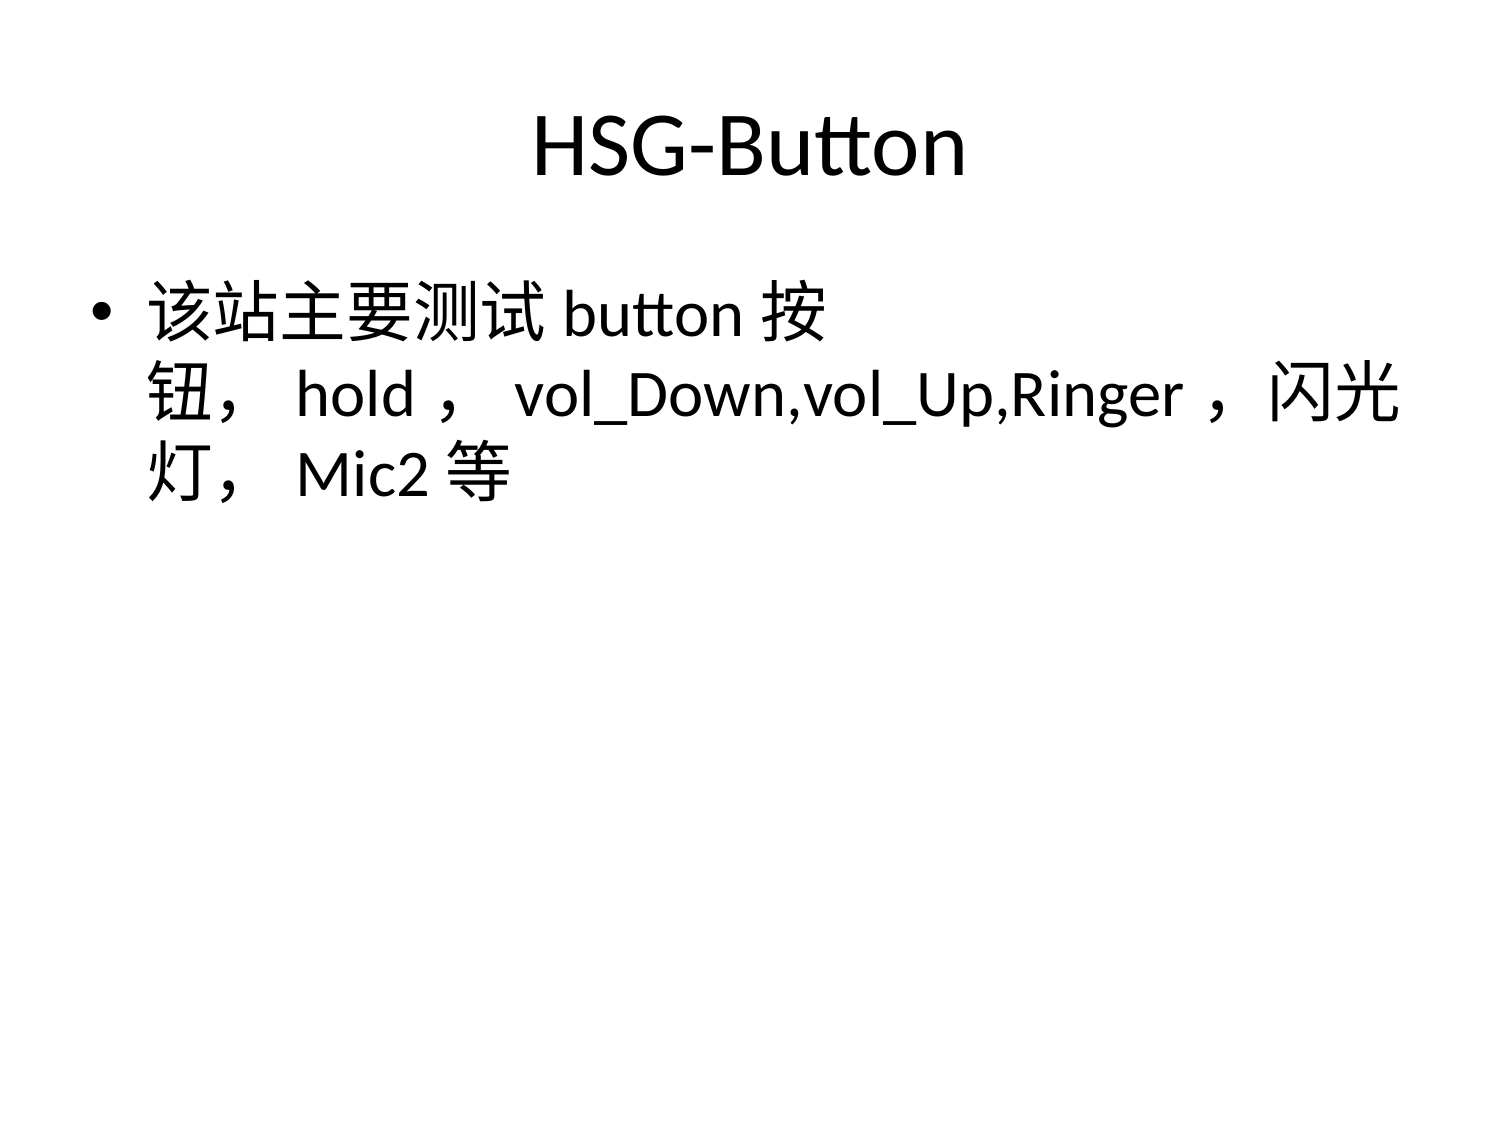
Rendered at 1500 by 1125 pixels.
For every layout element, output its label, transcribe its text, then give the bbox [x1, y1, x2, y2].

title HSG-Button [75, 45, 1425, 233]
list 该站主要测试button按钮，hold，vol_Down,vol_Up,Ringer，闪光灯，Mic2等 [75, 262, 1425, 1005]
